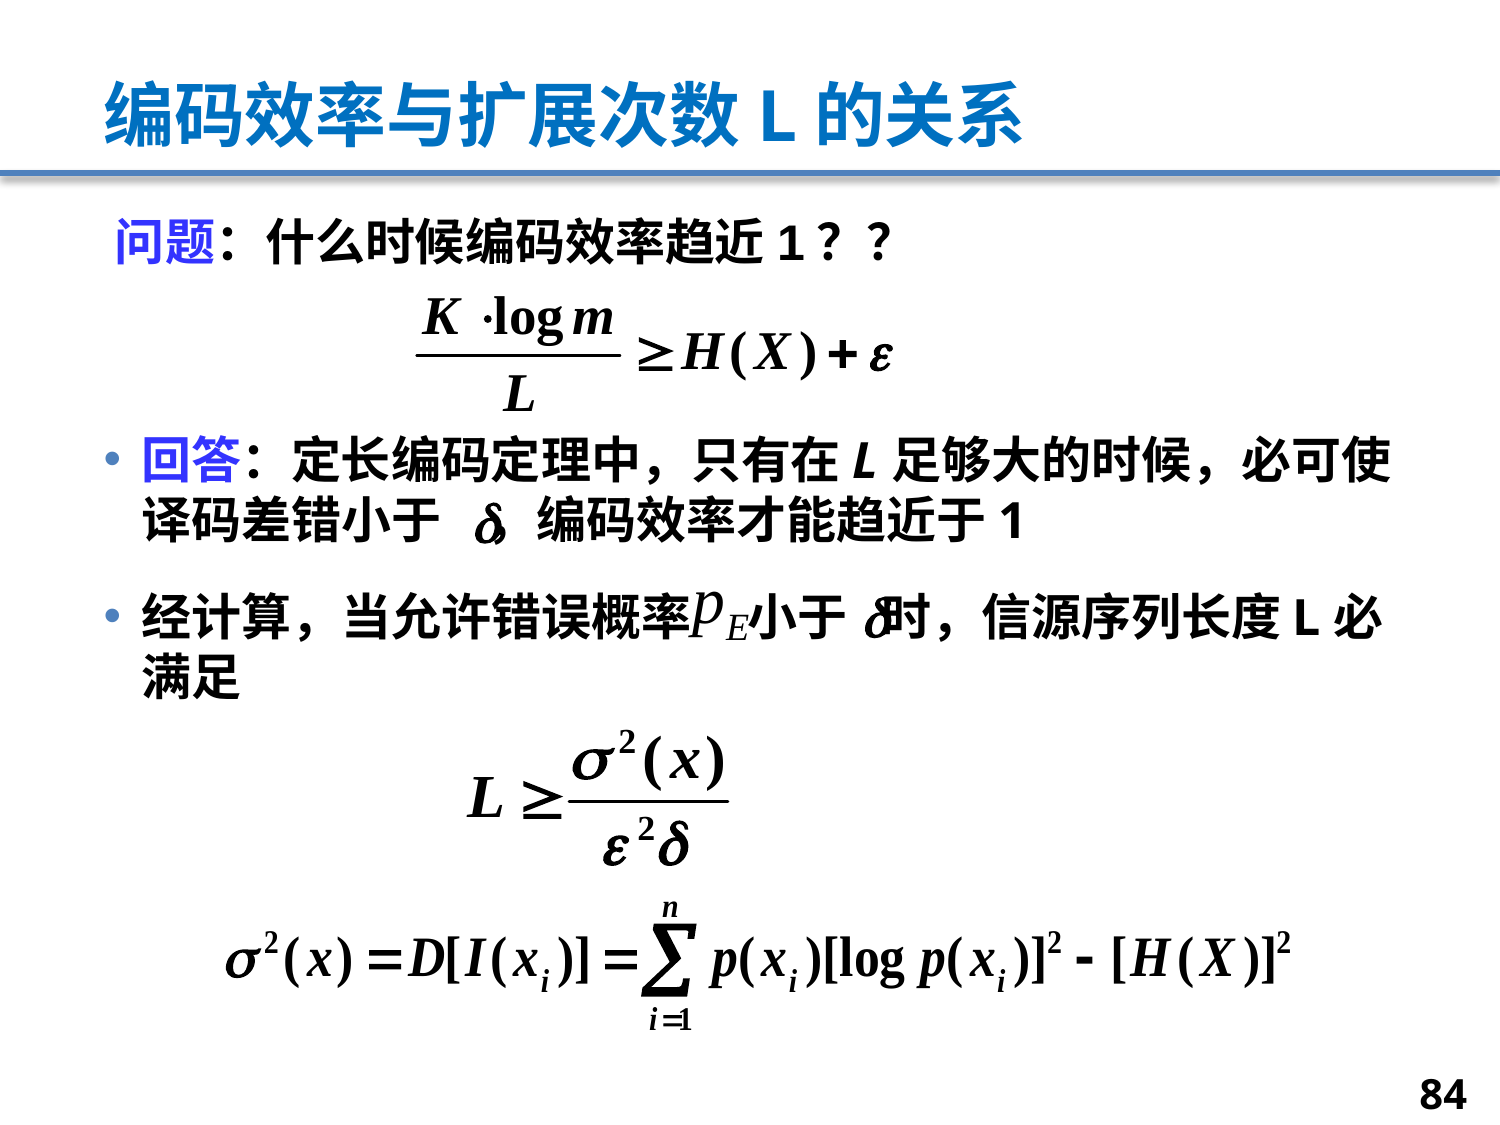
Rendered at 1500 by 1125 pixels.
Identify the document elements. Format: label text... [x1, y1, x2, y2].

text_box 问题：什么时候编码效率趋近1？？ [100, 203, 1258, 278]
list 回答：定长编码定理中，只有在L足够大的时候，必可使译码差错小于 ，编码效率才能趋近于1 经计算，当允许错误概率 小于 时，信源序列长度L必满足 [88, 420, 1436, 1059]
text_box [407, 278, 907, 425]
slide_number 84 [1379, 1075, 1483, 1118]
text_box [466, 491, 518, 557]
title 编码效率与扩展次数L的关系 [88, 30, 1412, 164]
picture [673, 556, 762, 658]
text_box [454, 715, 741, 879]
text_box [855, 585, 908, 651]
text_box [218, 881, 1305, 1044]
